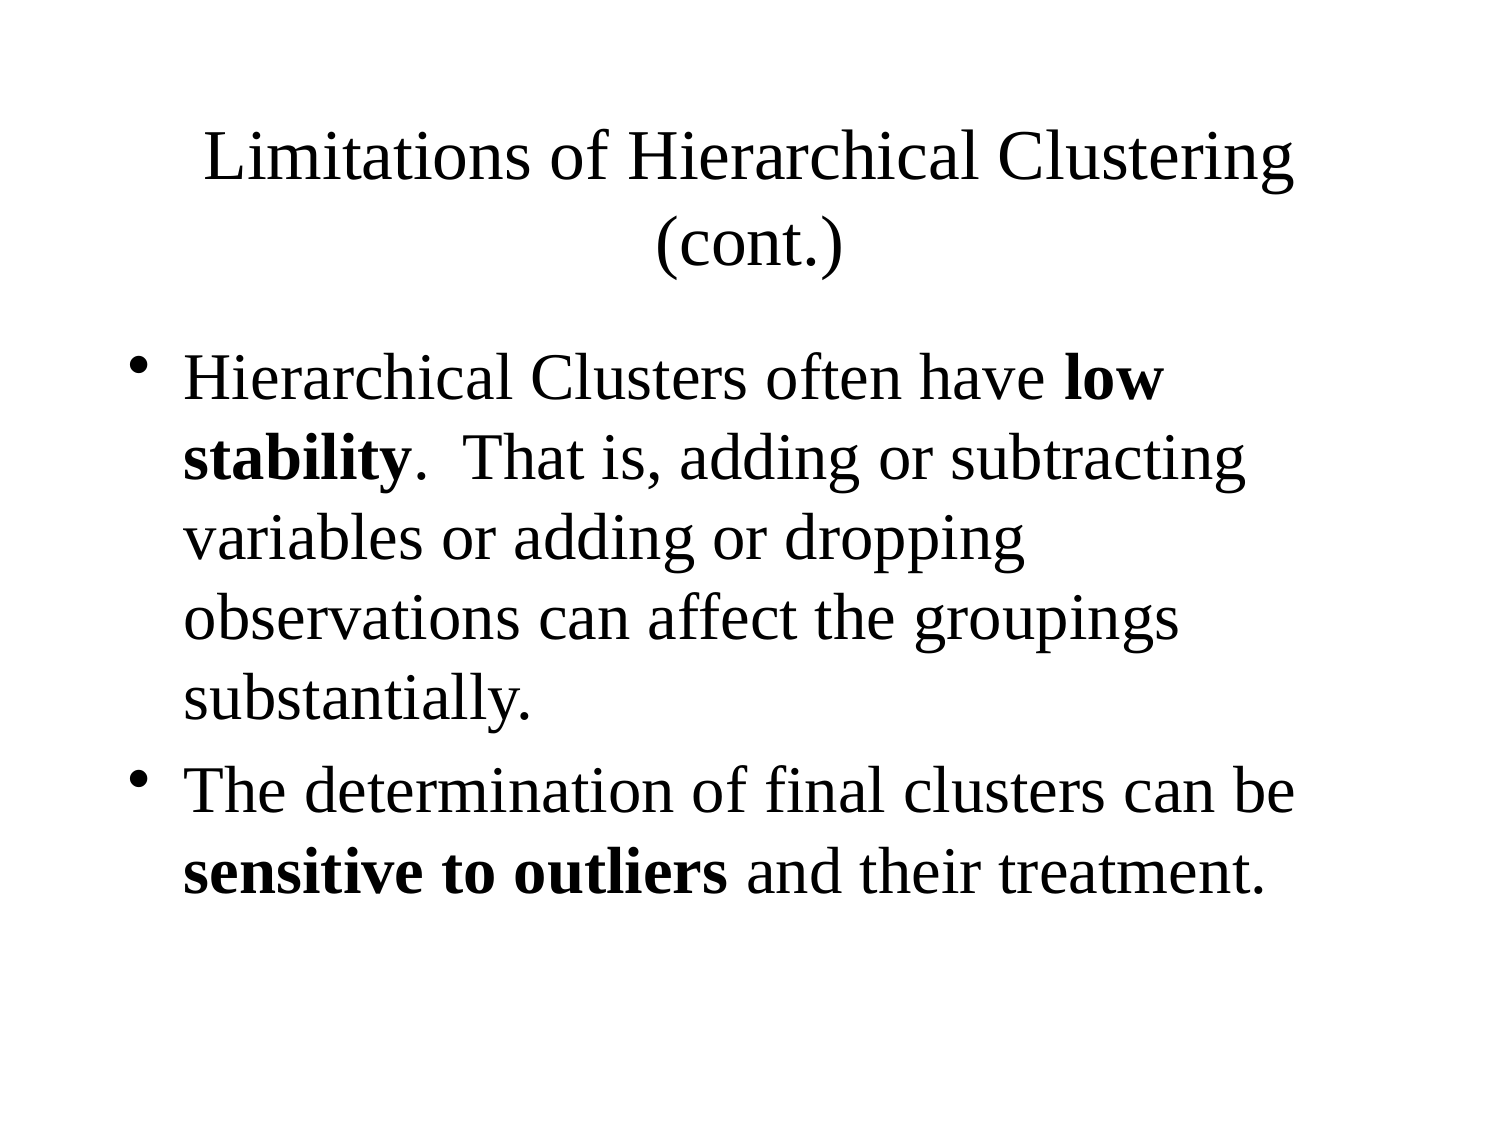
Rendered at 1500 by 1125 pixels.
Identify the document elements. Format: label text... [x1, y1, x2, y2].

list Hierarchical Clusters often have low stability. That is, adding or subtracting variables or adding or dropping observations can affect the groupings substantially. The determination of final clusters can be sensitive to outliers and their treatment. [112, 324, 1388, 1001]
title Limitations of Hierarchical Clustering (cont.) [112, 99, 1388, 288]
